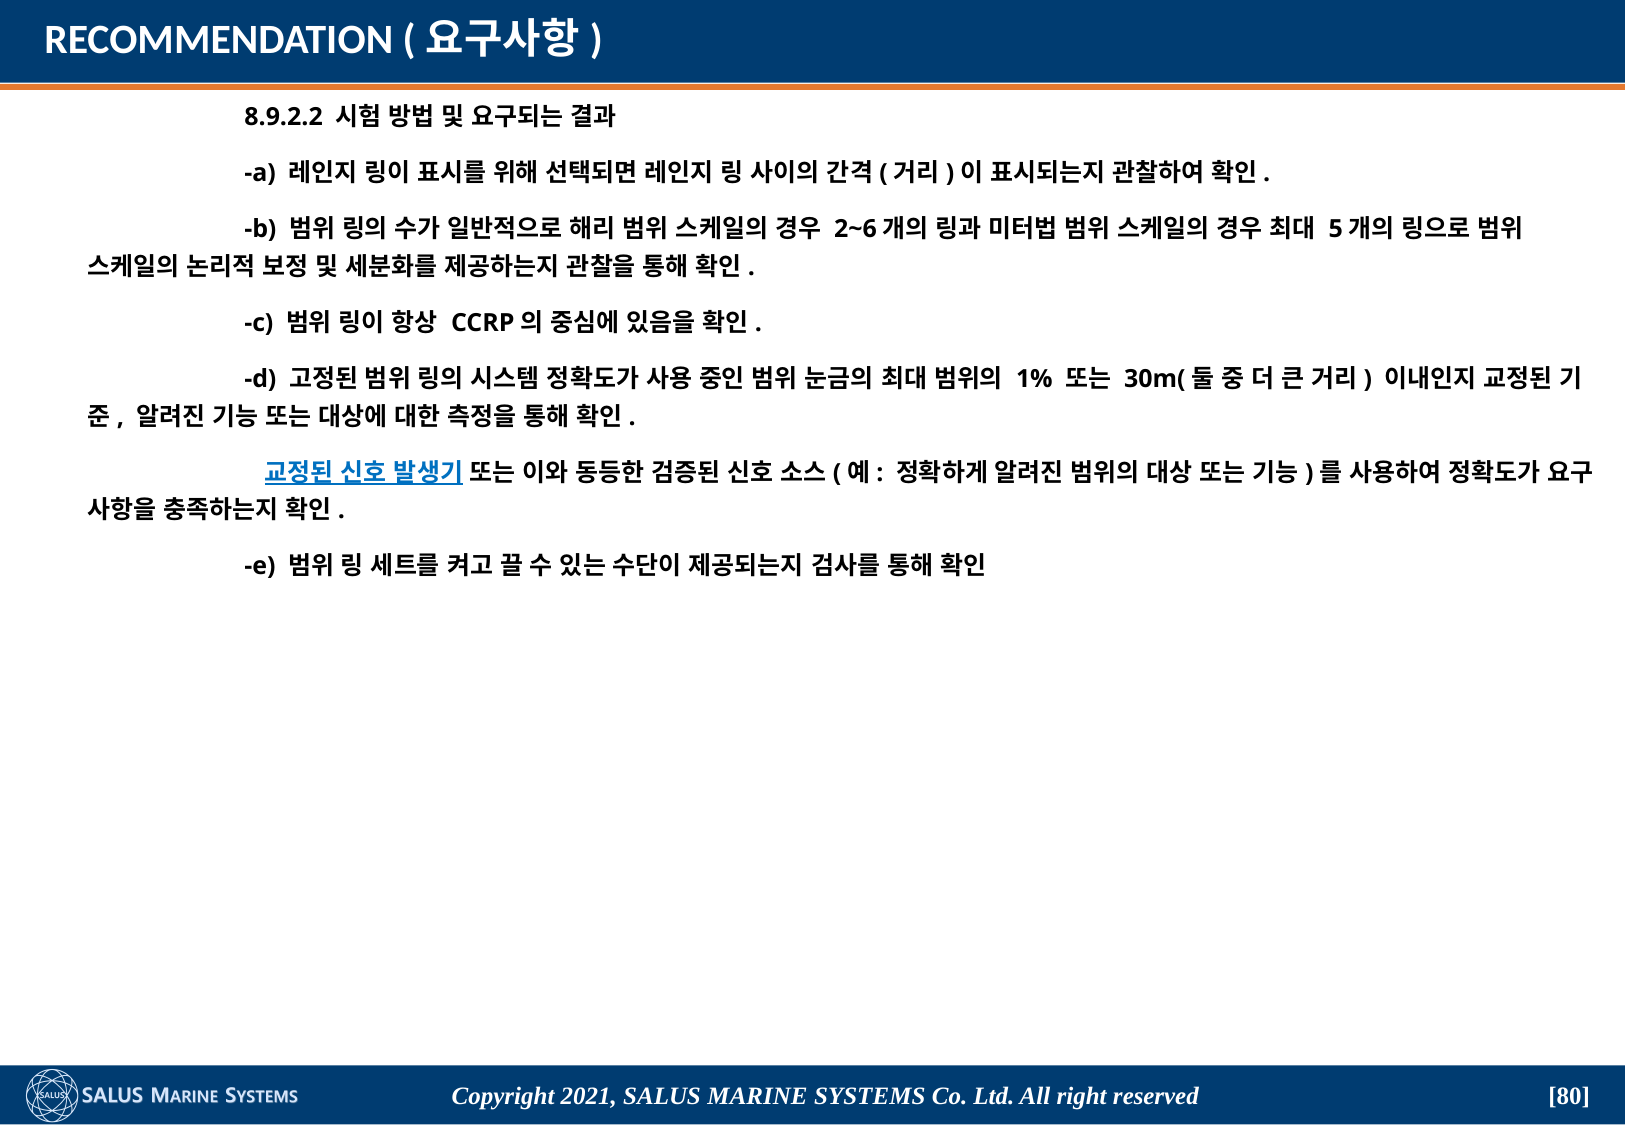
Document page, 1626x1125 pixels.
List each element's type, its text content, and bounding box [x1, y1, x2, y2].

list 8.9.2.2 시험 방법 및 요구되는 결과 -a) 레인지 링이 표시를 위해 선택되면 레인지 링 사이의 간격(거리)이 표시되는지 관찰하여 확인. -b) 범위 링의 수가 일반적으로 해리 범위 스케일의 경우 2~6개의 링과 미터법 범위 스케일의 경우 최대 5개의 링으로 범위 스케일의 논리적 보정 및 세분화를 제공하는지 관찰을 통해 확인. -c) 범위 링이 항상 CCRP의 중심에 있음을 확인. -d) 고정된 범위 링의 시스템 정확도가 사용 중인 범위 눈금의 최대 범위의 1% 또는 30m(둘 중 더 큰 거리) 이내인지 교정된 기준, 알려진 기능 또는 대상에 대한 측정을 통해 확인. 교정된 신호 발생기 또는 이와 동등한 검증된 신호 소스(예: 정확하게 알려진 범위의 대상 또는 기능)를 사용하여 정확도가 요구 사항을 충족하는지 확인. -e) 범위 링 세트를 켜고 끌 수 있는 수단이 제공되는지 검사를 통해 확인 [25, 81, 1625, 1055]
slide_number [80] [1513, 1065, 1625, 1125]
footer Copyright 2021, SALUS Marine Systems Co. Ltd. All right reserved [25, 1065, 1513, 1125]
title RECOMMENDATION (요구사항) [0, 0, 1625, 82]
